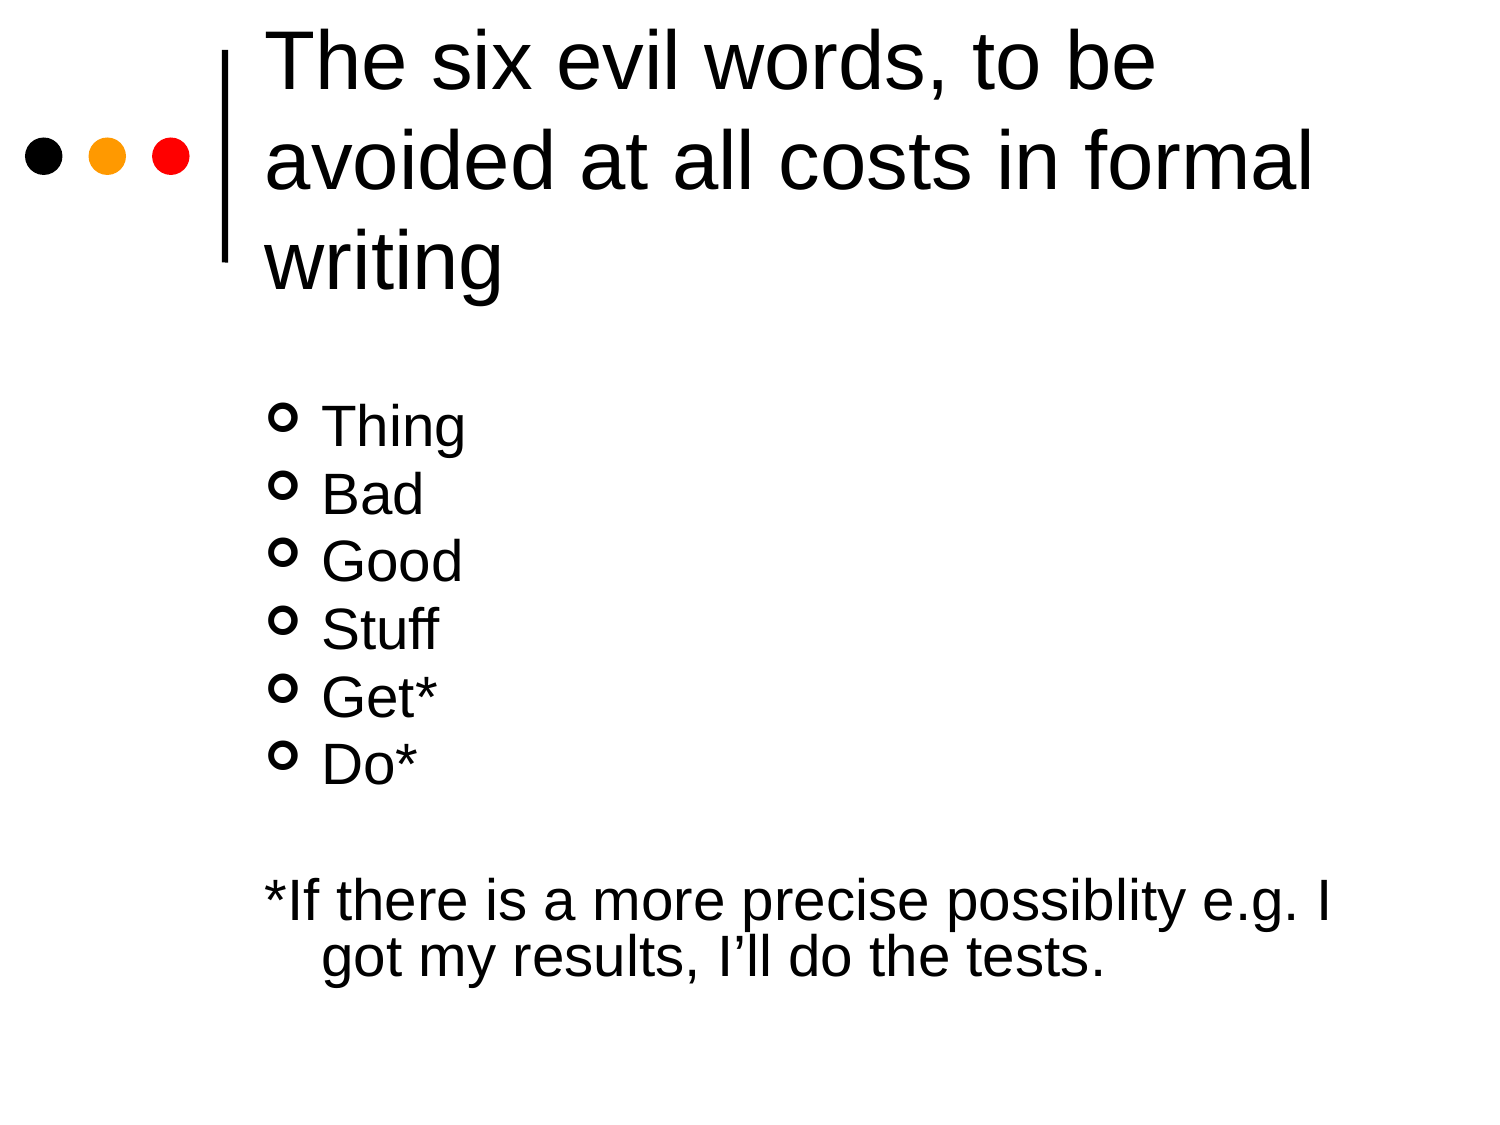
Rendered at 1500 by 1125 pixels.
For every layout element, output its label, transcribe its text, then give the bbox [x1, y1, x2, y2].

title The six evil words, to be avoided at all costs in formal writing [249, 31, 1400, 282]
list Thing Bad Good Stuff Get* Do* *If there is a more precise possiblity e.g. I got my results, I’ll do the tests. [249, 312, 1400, 988]
